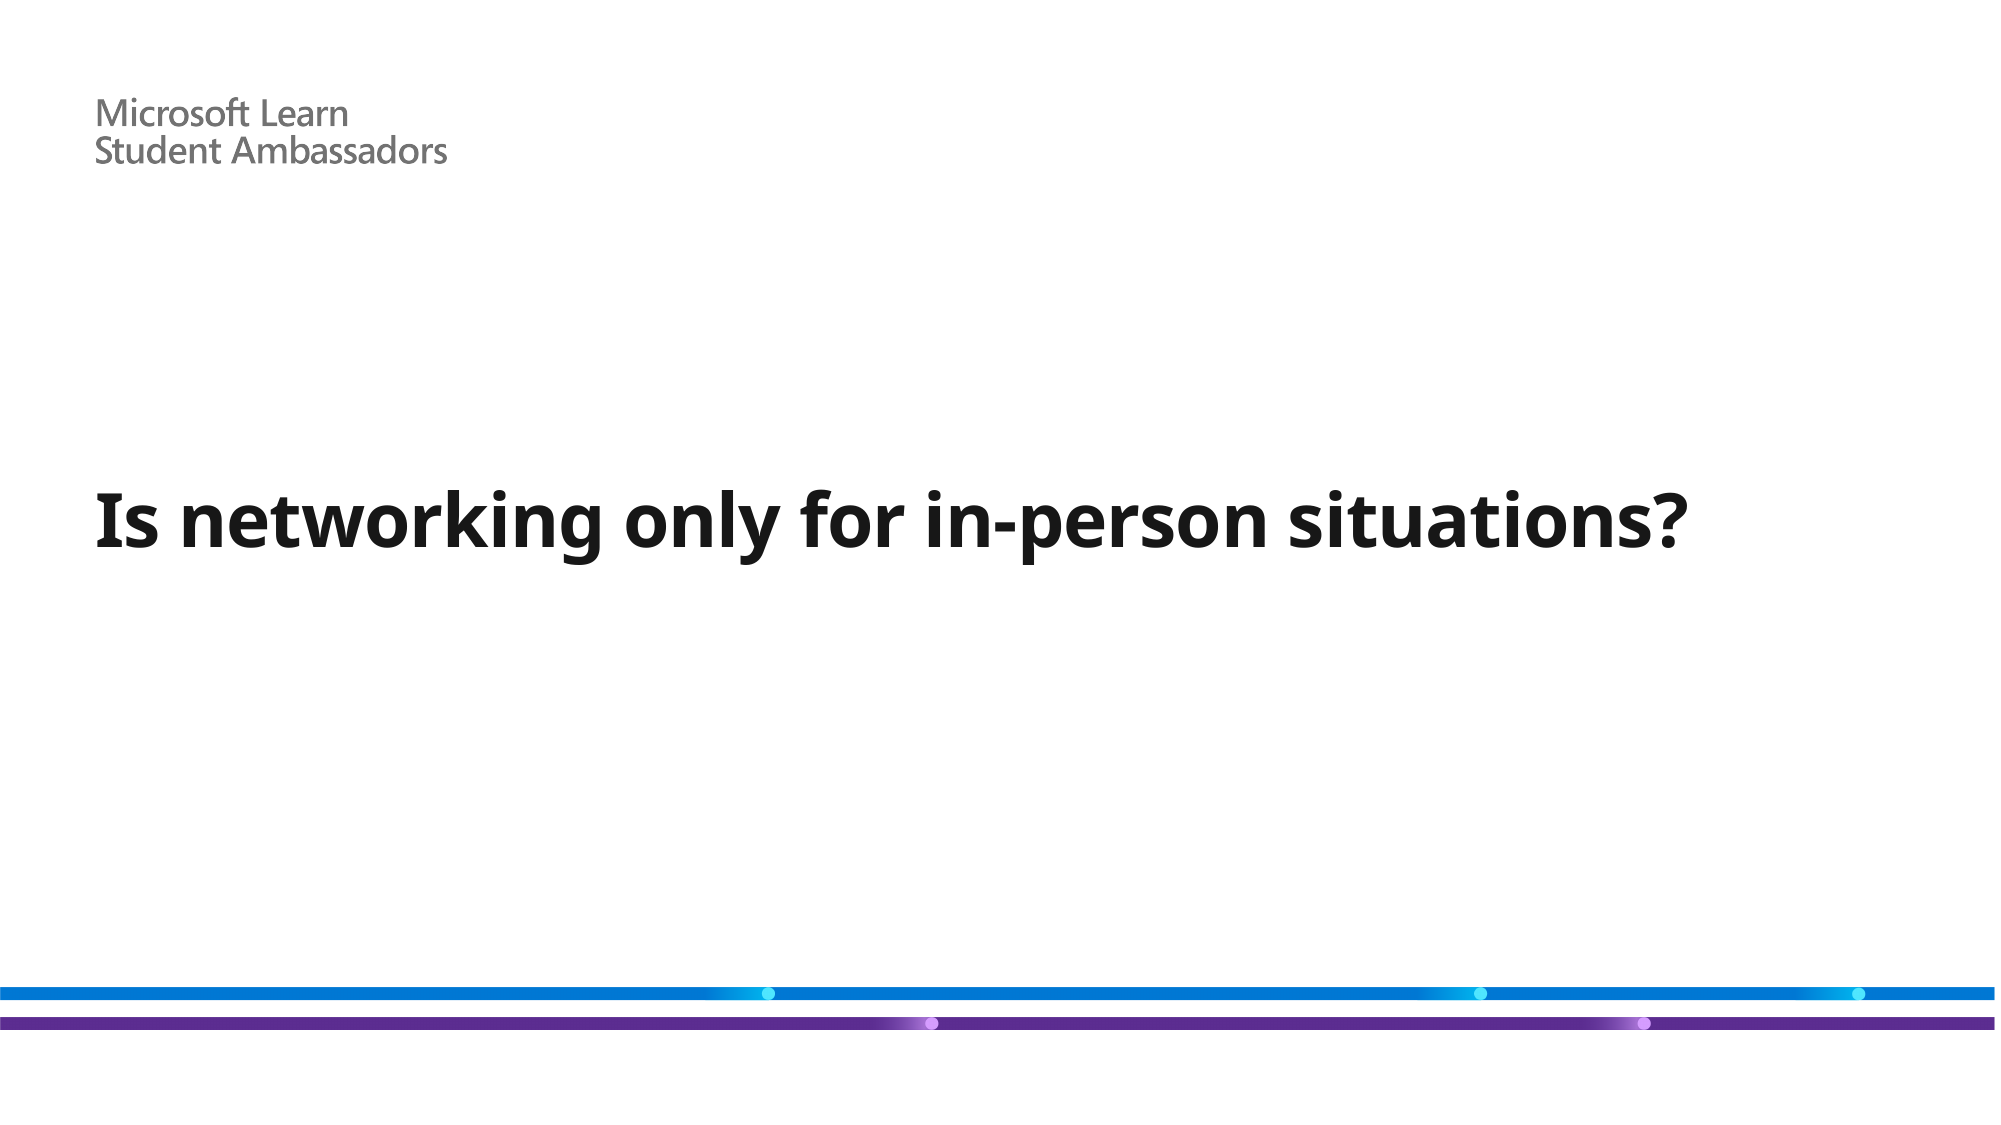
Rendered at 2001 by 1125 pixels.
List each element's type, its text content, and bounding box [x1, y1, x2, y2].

picture [96, 97, 447, 164]
title Is networking only for in-person situations? [95, 380, 1769, 563]
picture [0, 987, 2000, 1030]
